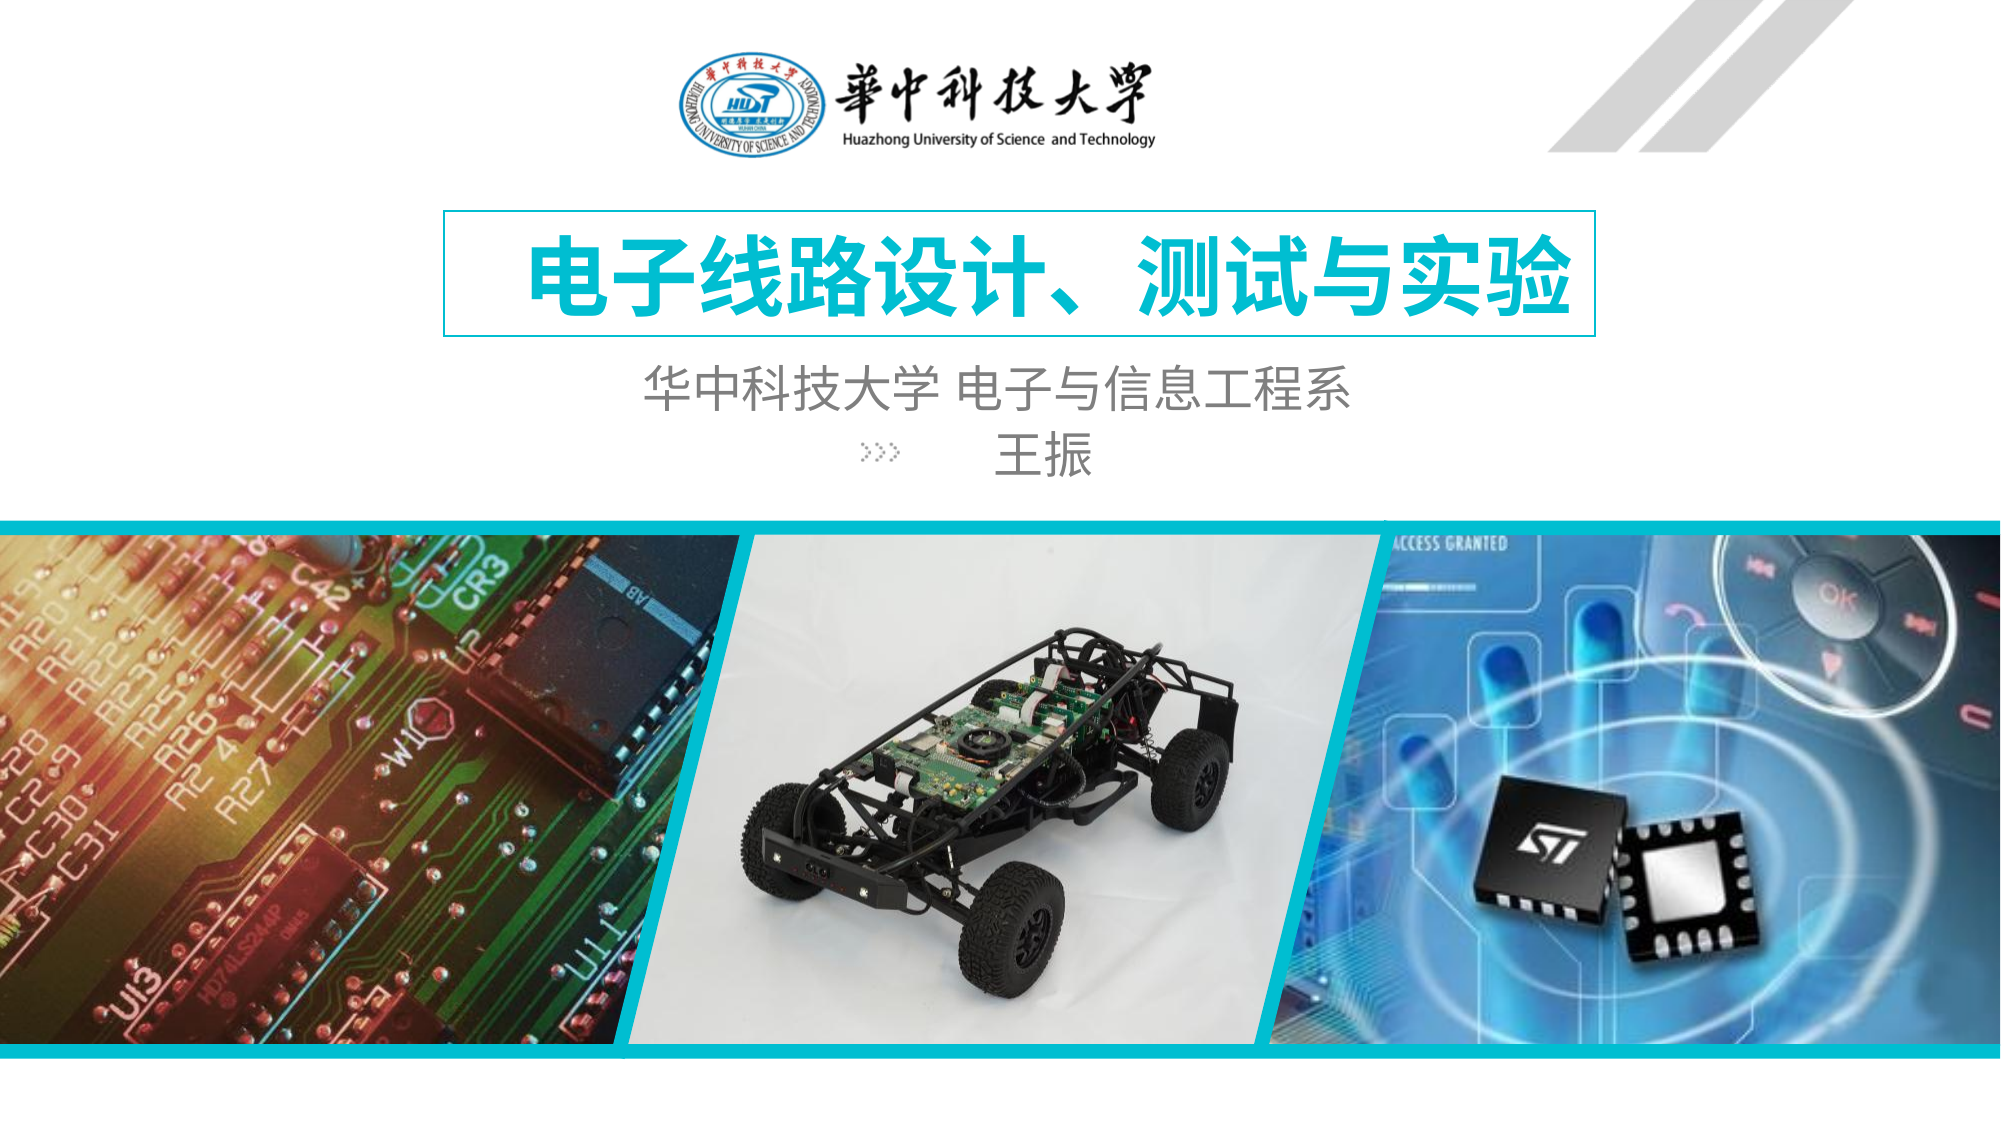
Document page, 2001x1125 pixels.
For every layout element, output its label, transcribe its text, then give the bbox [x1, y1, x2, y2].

picture [0, 536, 739, 1044]
picture [632, 0, 1193, 212]
picture [1270, 536, 2001, 1044]
picture [629, 534, 1380, 1044]
text_box 华中科技大学 电子与信息工程系 王振 [564, 344, 1431, 491]
picture [1524, 0, 1899, 168]
picture [857, 437, 906, 467]
text_box 电子线路设计、测试与实验 [444, 210, 1596, 336]
